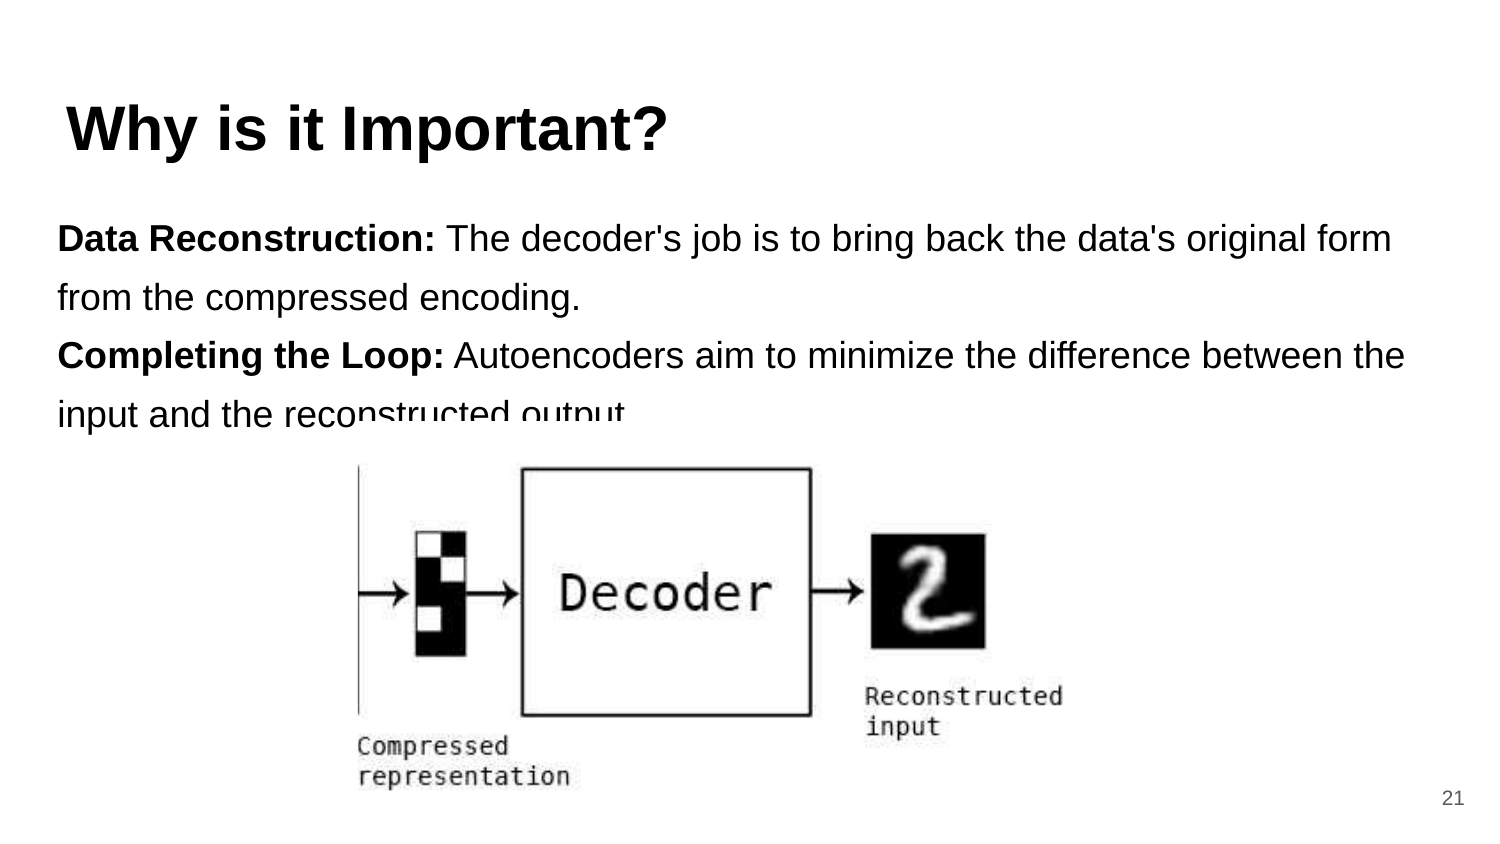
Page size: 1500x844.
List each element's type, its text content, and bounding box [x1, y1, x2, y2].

list Data Reconstruction: The decoder's job is to bring back the data's original form from the compressed encoding. Completing the Loop: Autoencoders aim to minimize the difference between the input and the reconstructed output. [42, 185, 1462, 830]
title Why is it Important? [51, 72, 1449, 167]
picture [357, 421, 1084, 812]
slide_number 21 [1389, 764, 1480, 830]
